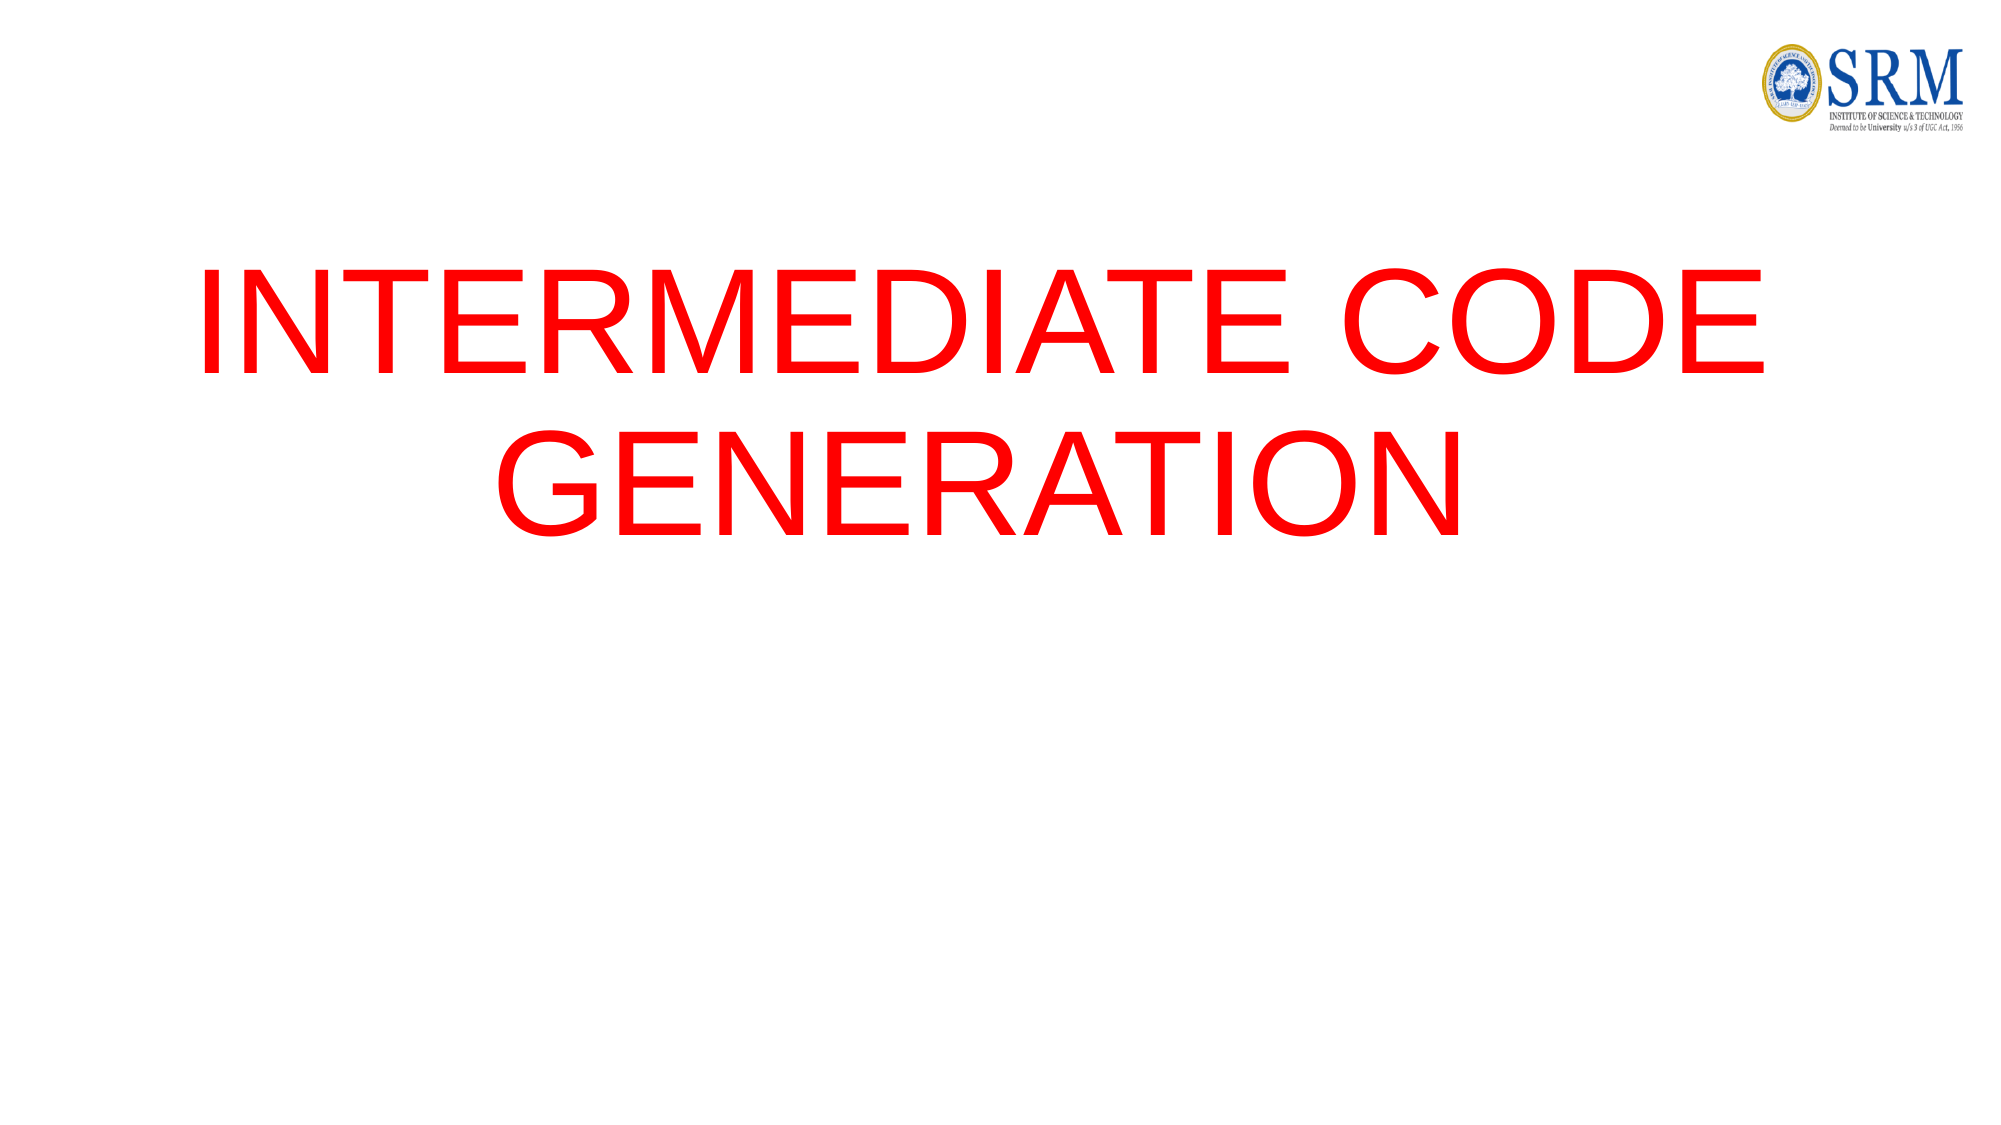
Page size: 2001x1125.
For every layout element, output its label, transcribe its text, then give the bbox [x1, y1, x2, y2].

picture [1762, 44, 1963, 132]
title INTERMEDIATE CODE GENERATION [111, 184, 1852, 576]
